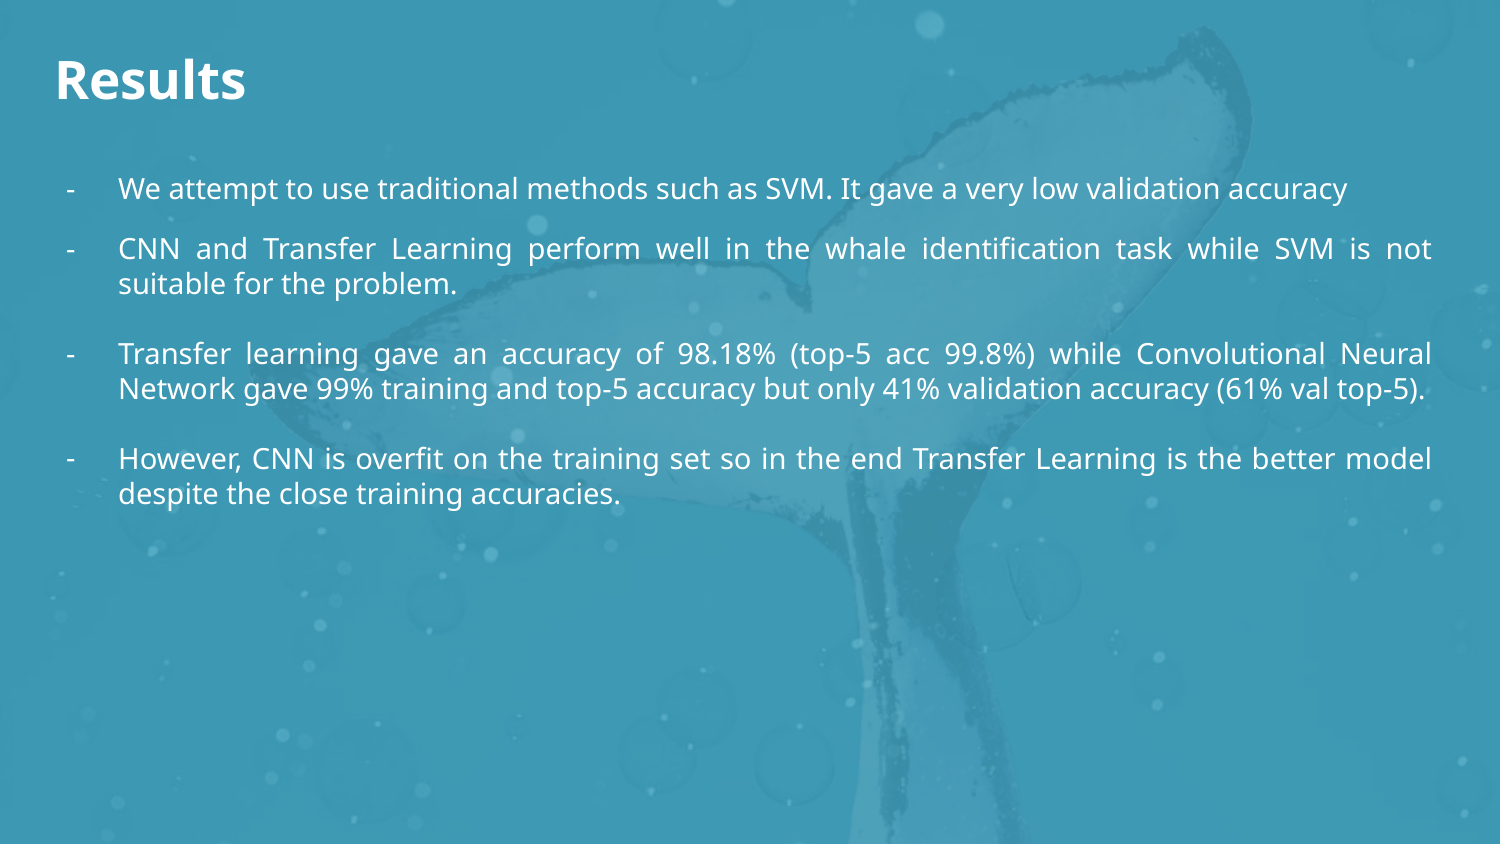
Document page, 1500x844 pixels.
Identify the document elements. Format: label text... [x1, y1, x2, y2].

title Results [39, 32, 1438, 126]
text_box We attempt to use traditional methods such as SVM. It gave a very low validation accuracy CNN and Transfer Learning perform well in the whale identification task while SVM is not suitable for the problem. Transfer learning gave an accuracy of 98.18% (top-5 acc 99.8%) while Convolutional Neural Network gave 99% training and top-5 accuracy but only 41% validation accuracy (61% val top-5). However, CNN is overfit on the training set so in the end Transfer Learning is the better model despite the close training accuracies. [28, 155, 1449, 526]
